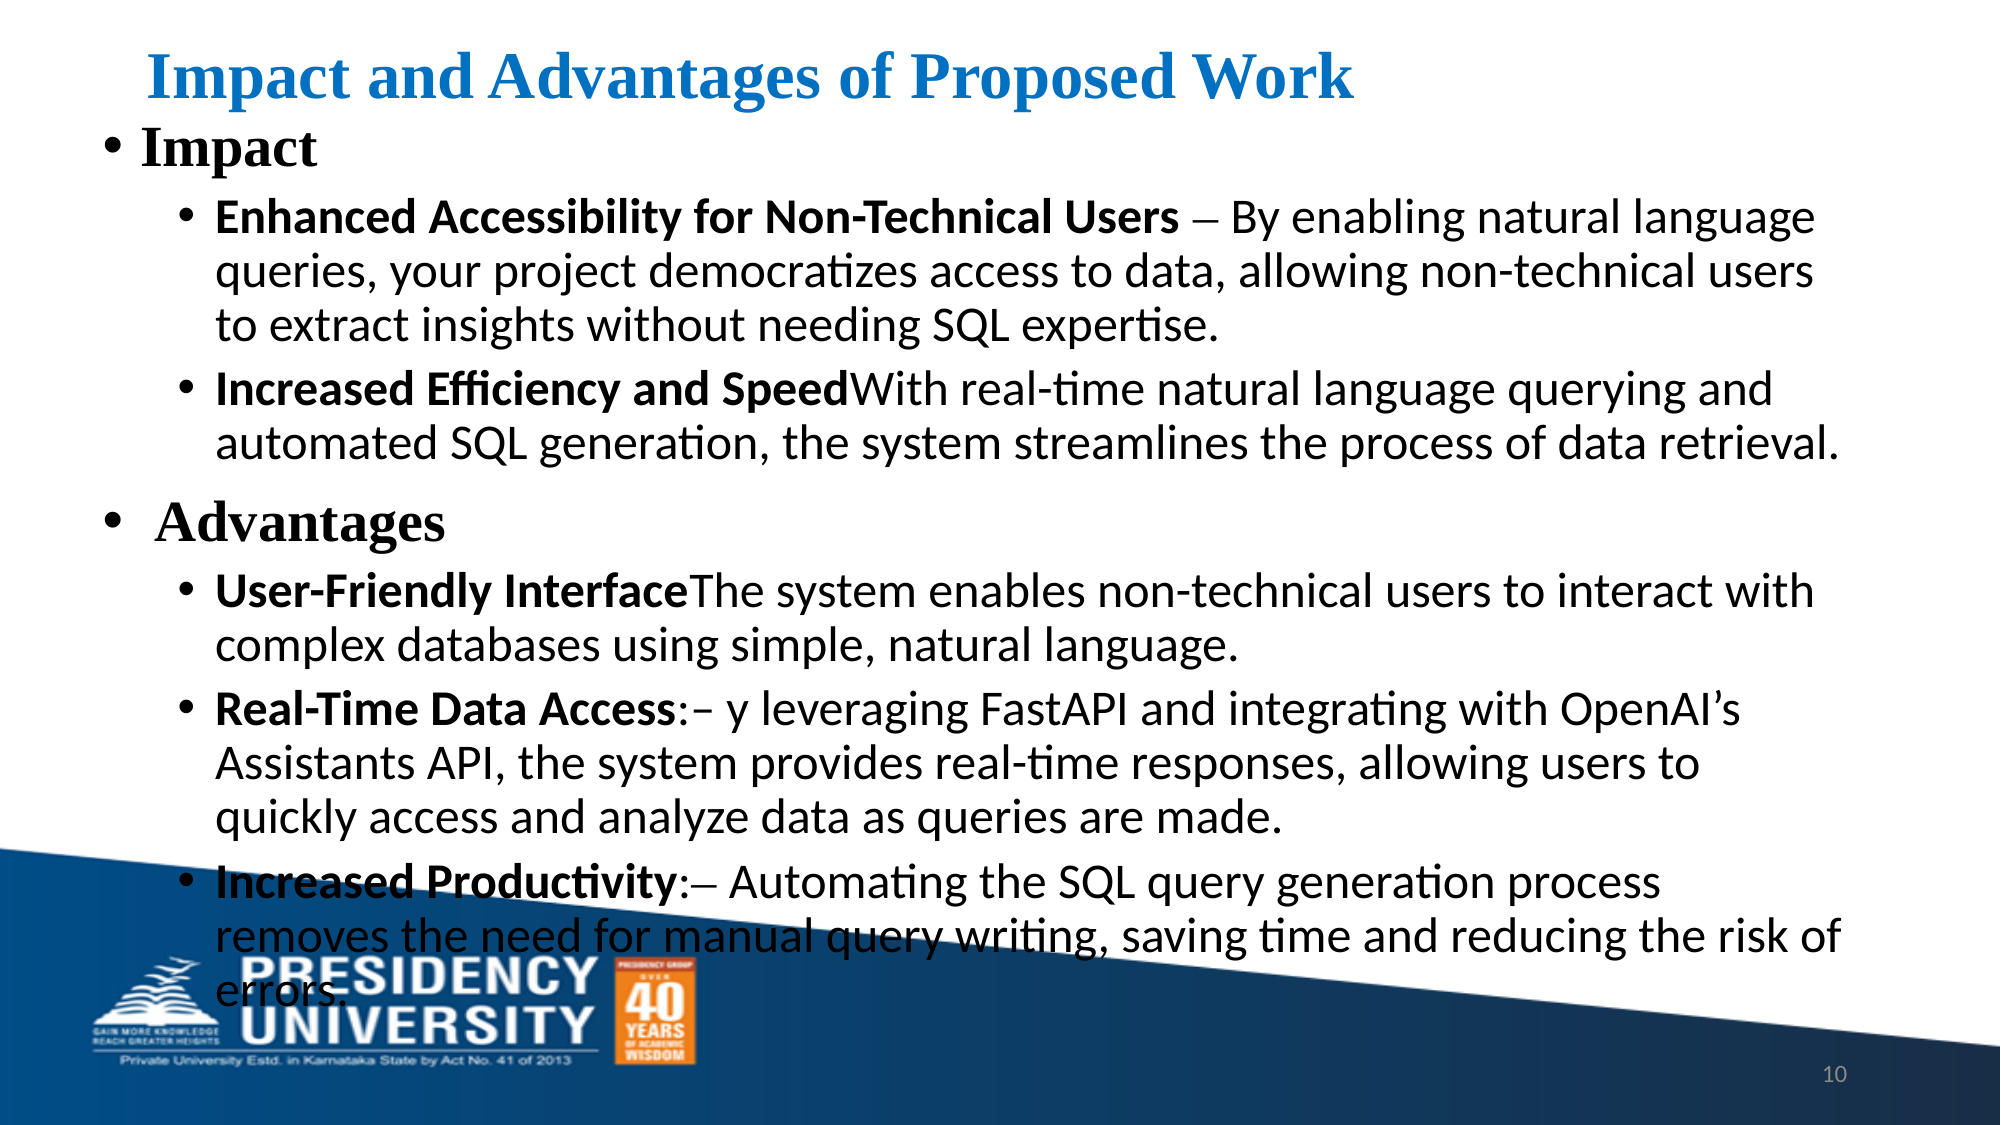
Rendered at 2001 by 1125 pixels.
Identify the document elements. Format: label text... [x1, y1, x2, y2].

picture [0, 845, 2000, 1125]
list Impact Enhanced Accessibility for Non-Technical Users – By enabling natural language queries, your project democratizes access to data, allowing non-technical users to extract insights without needing SQL expertise. Increased Efficiency and SpeedWith real-time natural language querying and automated SQL generation, the system streamlines the process of data retrieval. Advantages User-Friendly InterfaceThe system enables non-technical users to interact with complex databases using simple, natural language. Real-Time Data Access:– y leveraging FastAPI and integrating with OpenAI’s Assistants API, the system provides real-time responses, allowing users to quickly access and analyze data as queries are made. Increased Productivity:– Automating the SQL query generation process removes the need for manual query writing, saving time and reducing the risk of errors. [87, 109, 1863, 1103]
title Impact and Advantages of Proposed Work [131, 0, 1863, 109]
slide_number 10 [1412, 1042, 1863, 1103]
